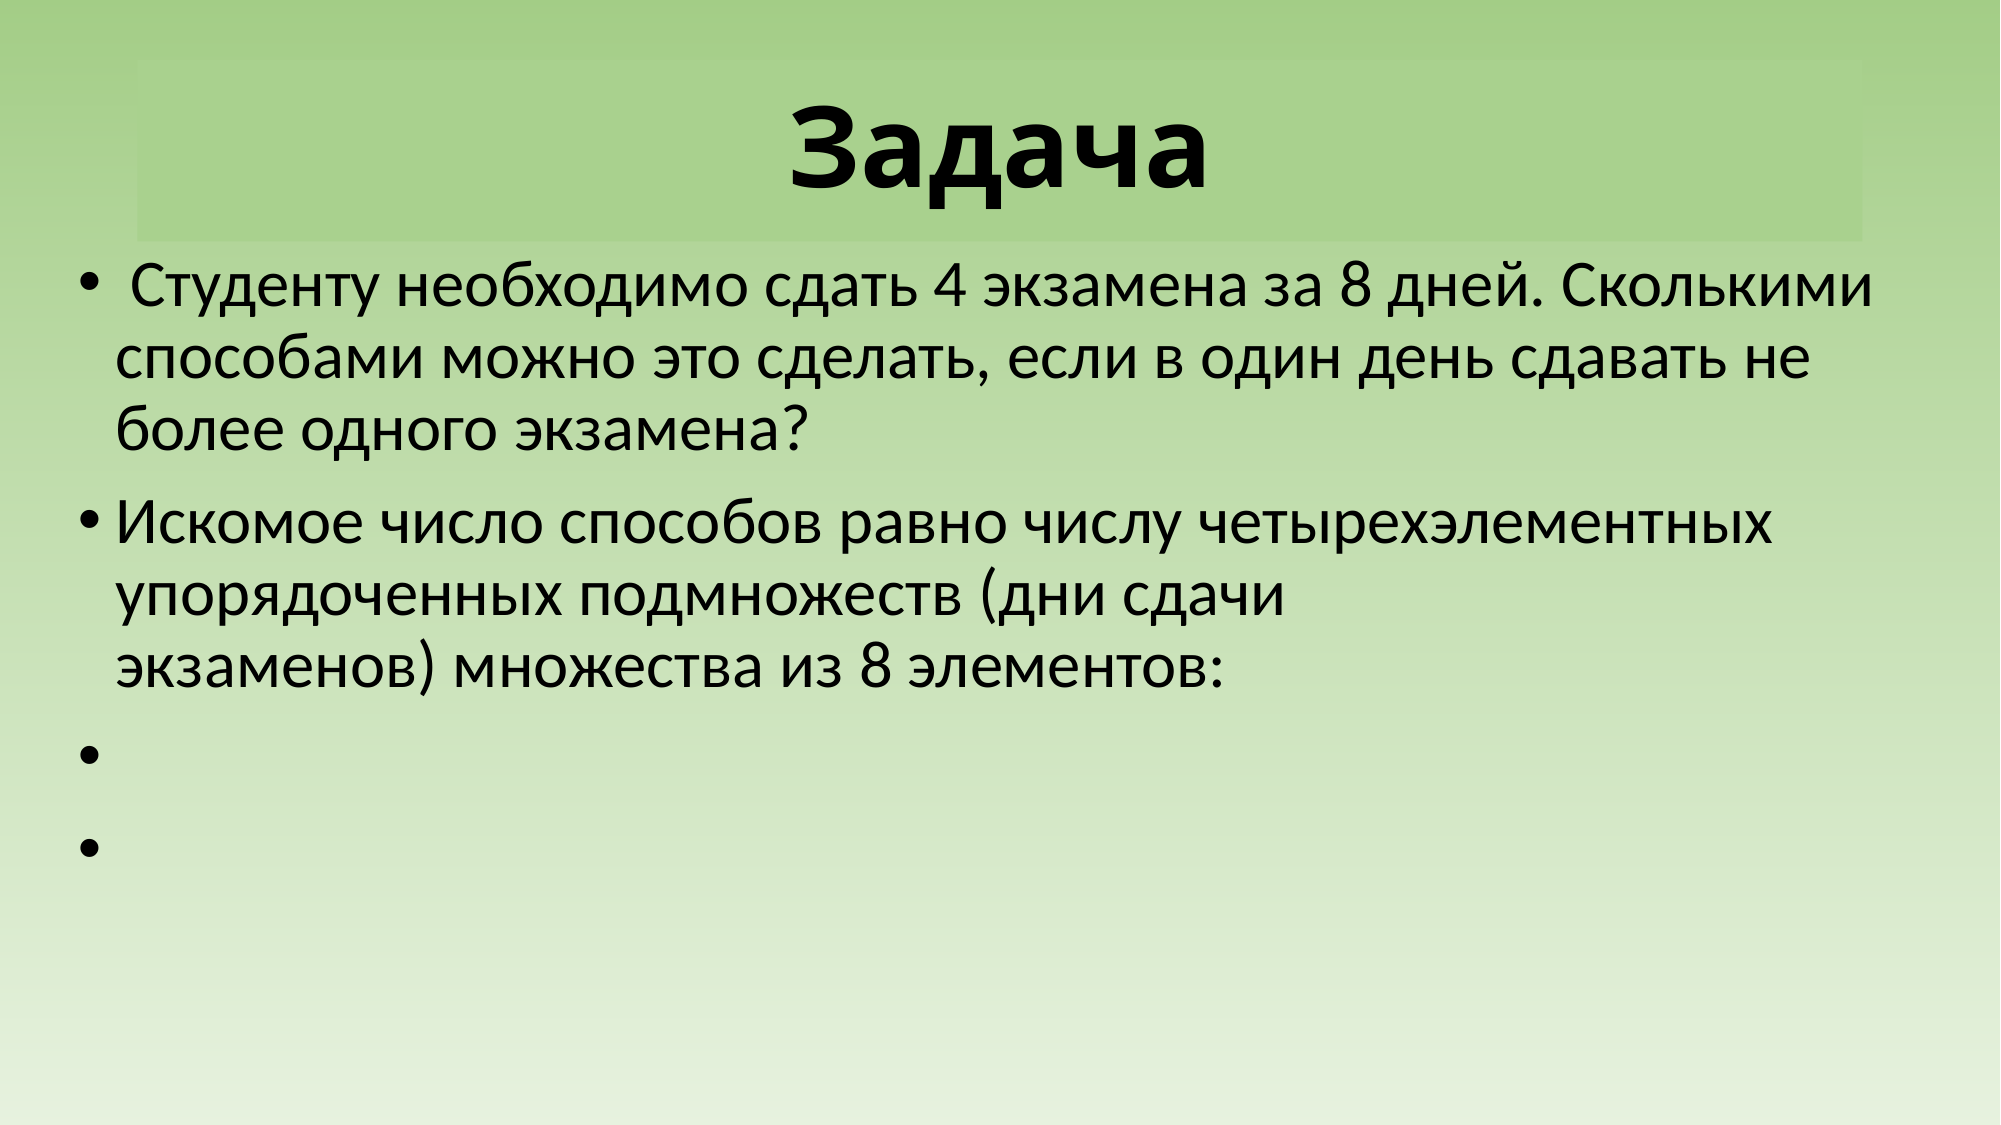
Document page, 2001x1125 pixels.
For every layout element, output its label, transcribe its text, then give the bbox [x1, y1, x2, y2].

text_box Задача [137, 59, 1863, 242]
